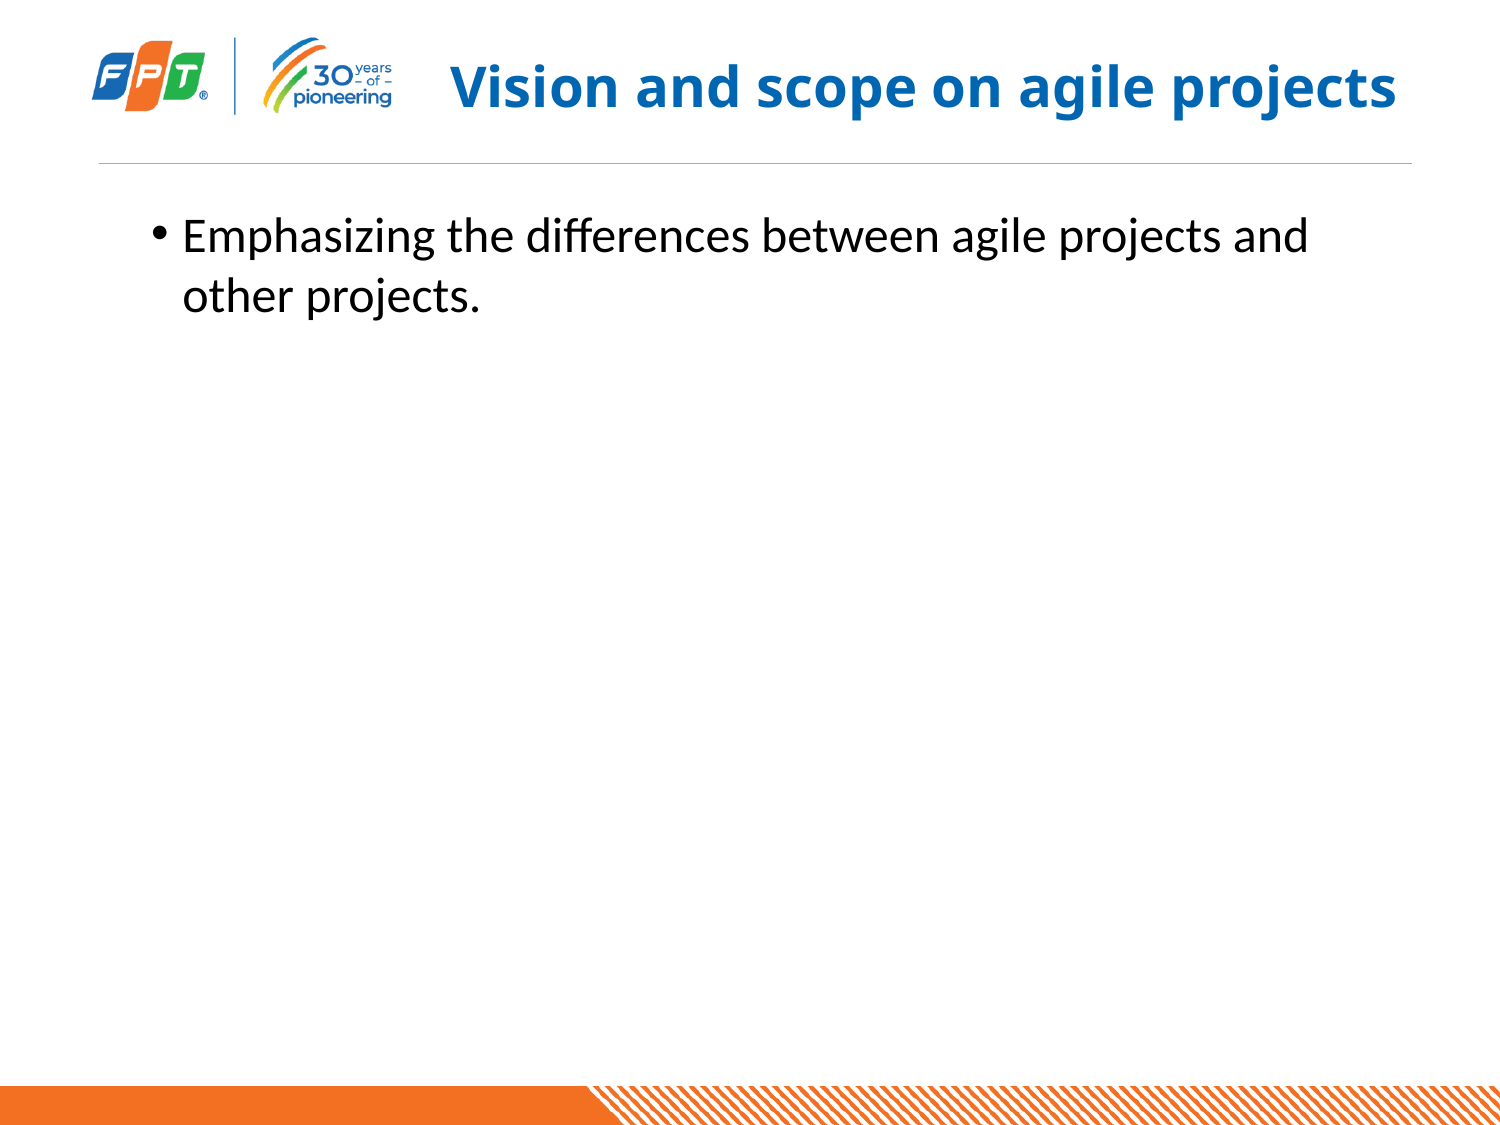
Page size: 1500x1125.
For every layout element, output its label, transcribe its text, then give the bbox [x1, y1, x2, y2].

picture [56, 6, 427, 146]
title Vision and scope on agile projects [365, 43, 1483, 216]
list Emphasizing the differences between agile projects and other projects. [136, 195, 1412, 968]
picture [0, 1086, 1500, 1125]
